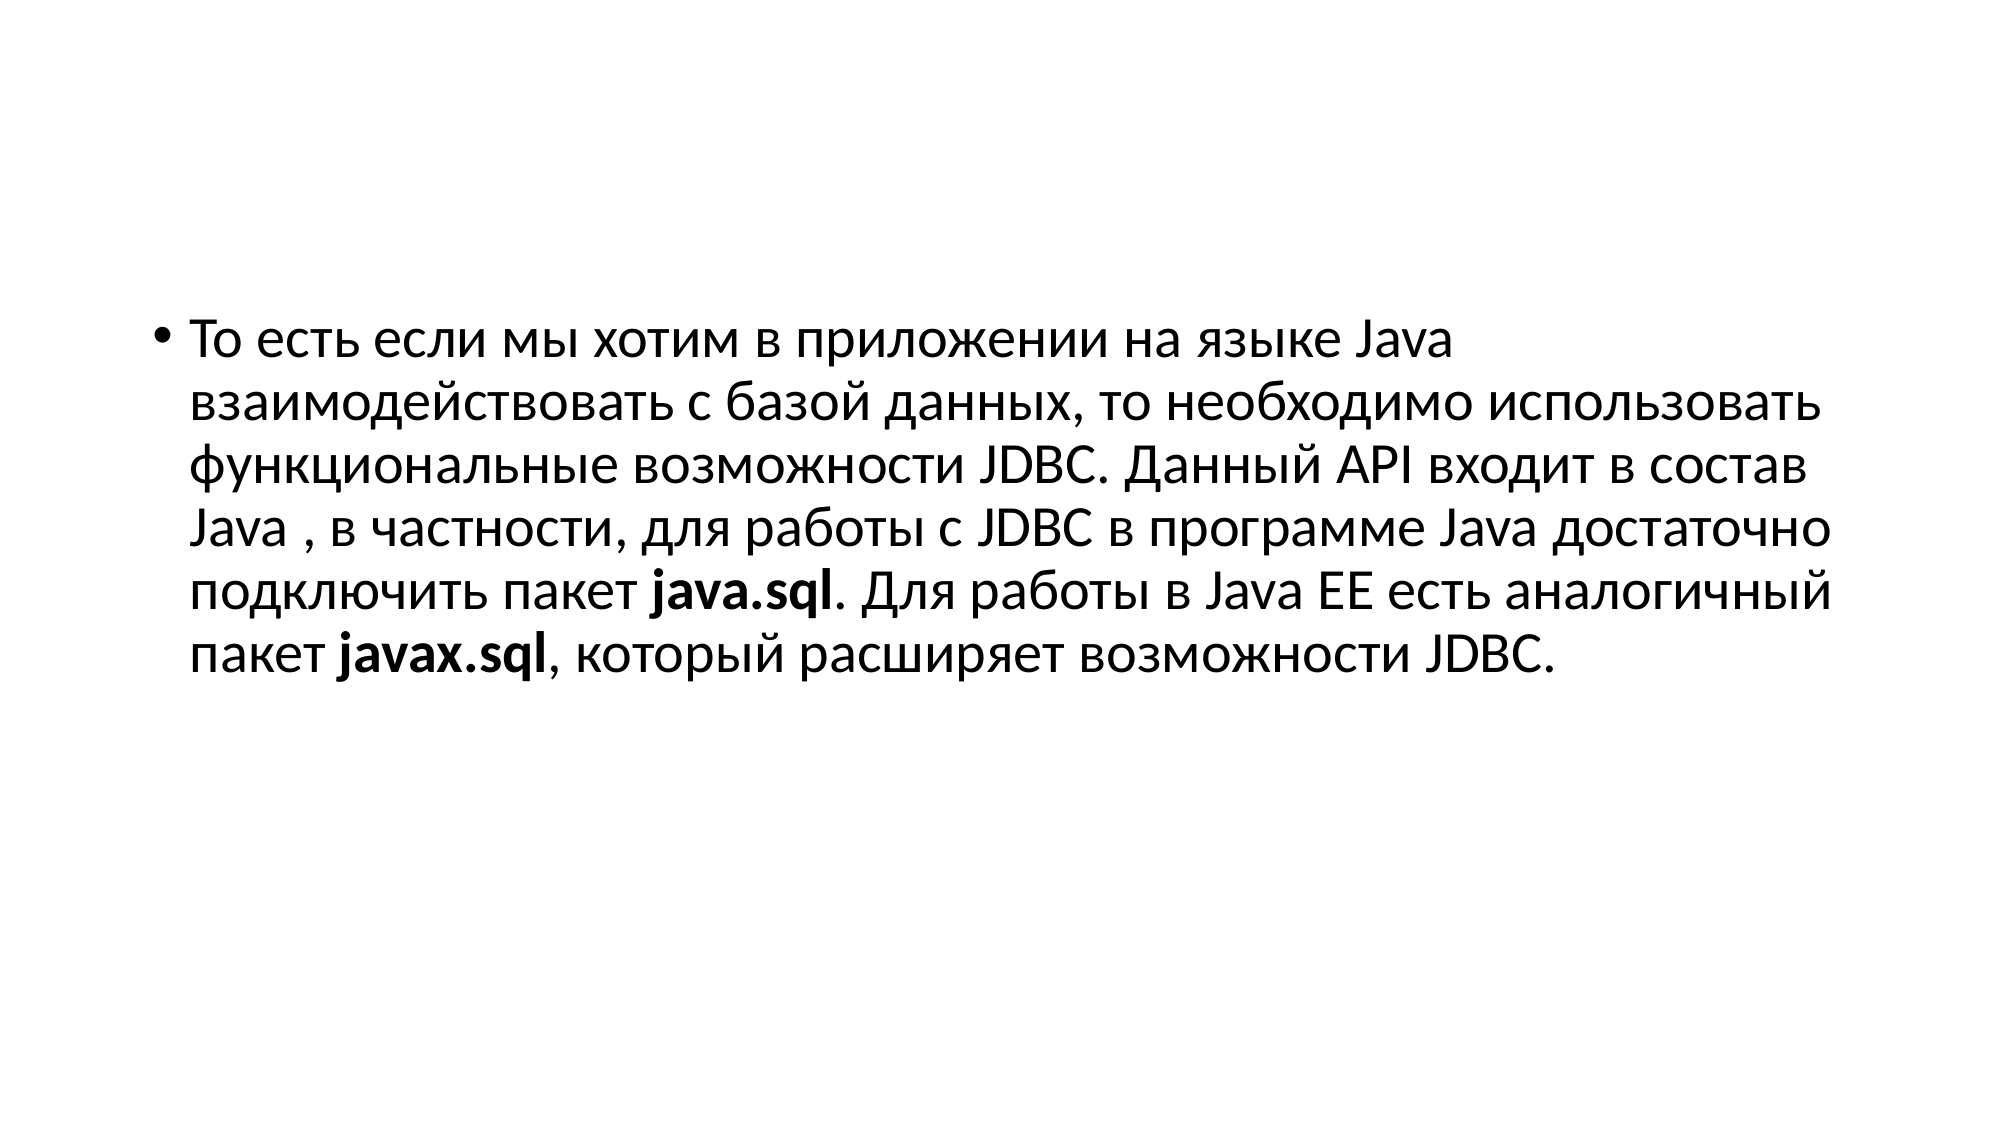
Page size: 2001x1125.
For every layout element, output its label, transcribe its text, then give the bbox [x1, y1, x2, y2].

list То есть если мы хотим в приложении на языке Java взаимодействовать с базой данных, то необходимо использовать функциональные возможности JDBC. Данный API входит в состав Java , в частности, для работы с JDBC в программе Java достаточно подключить пакет java.sql. Для работы в Java EE есть аналогичный пакет javax.sql, который расширяет возможности JDBC. [137, 299, 1863, 1014]
